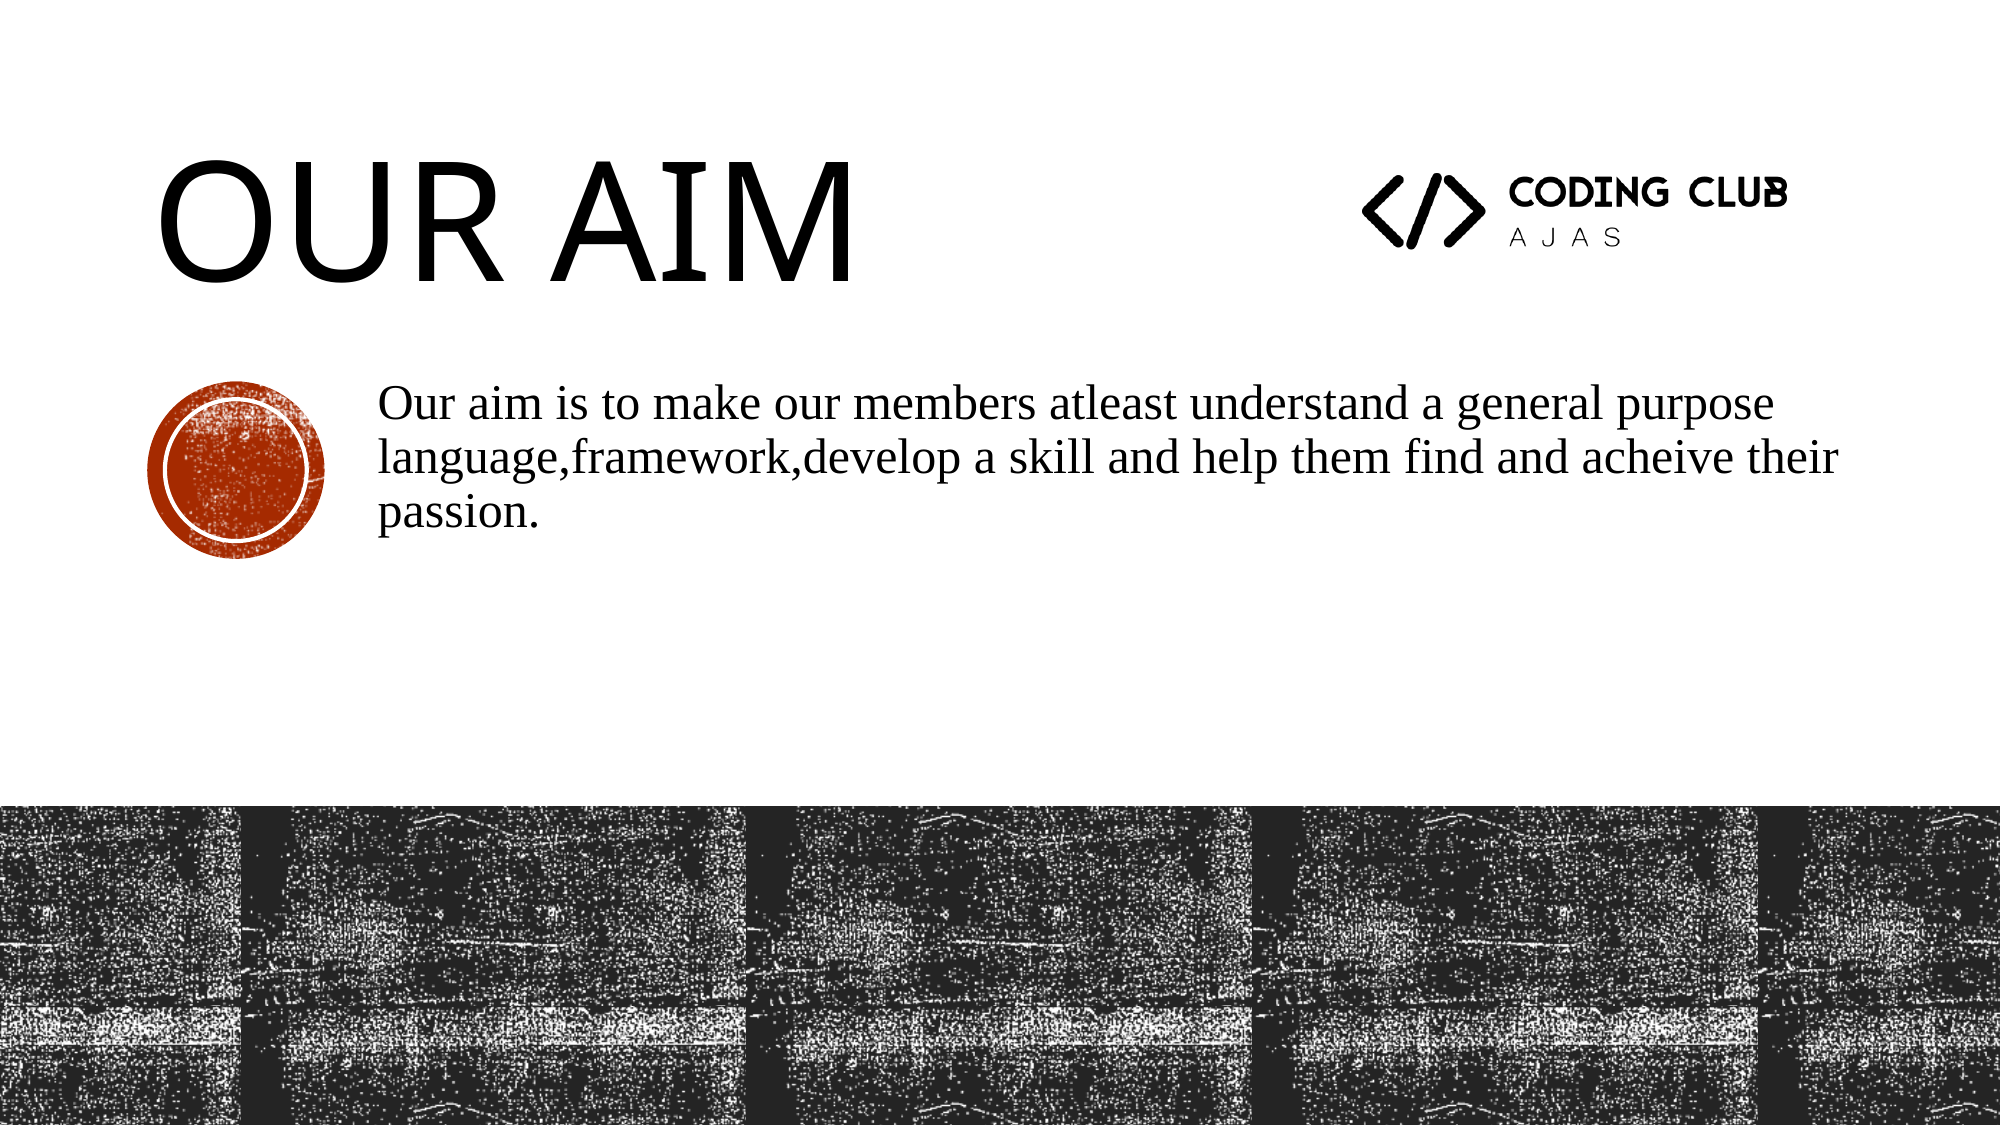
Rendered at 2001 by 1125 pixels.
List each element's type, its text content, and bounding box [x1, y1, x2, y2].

picture [1285, 108, 1864, 326]
title Our Aim [136, 140, 1285, 326]
list Our aim is to make our members atleast understand a general purpose language,framework,develop a skill and help them find and acheive their passion. [362, 368, 1862, 724]
